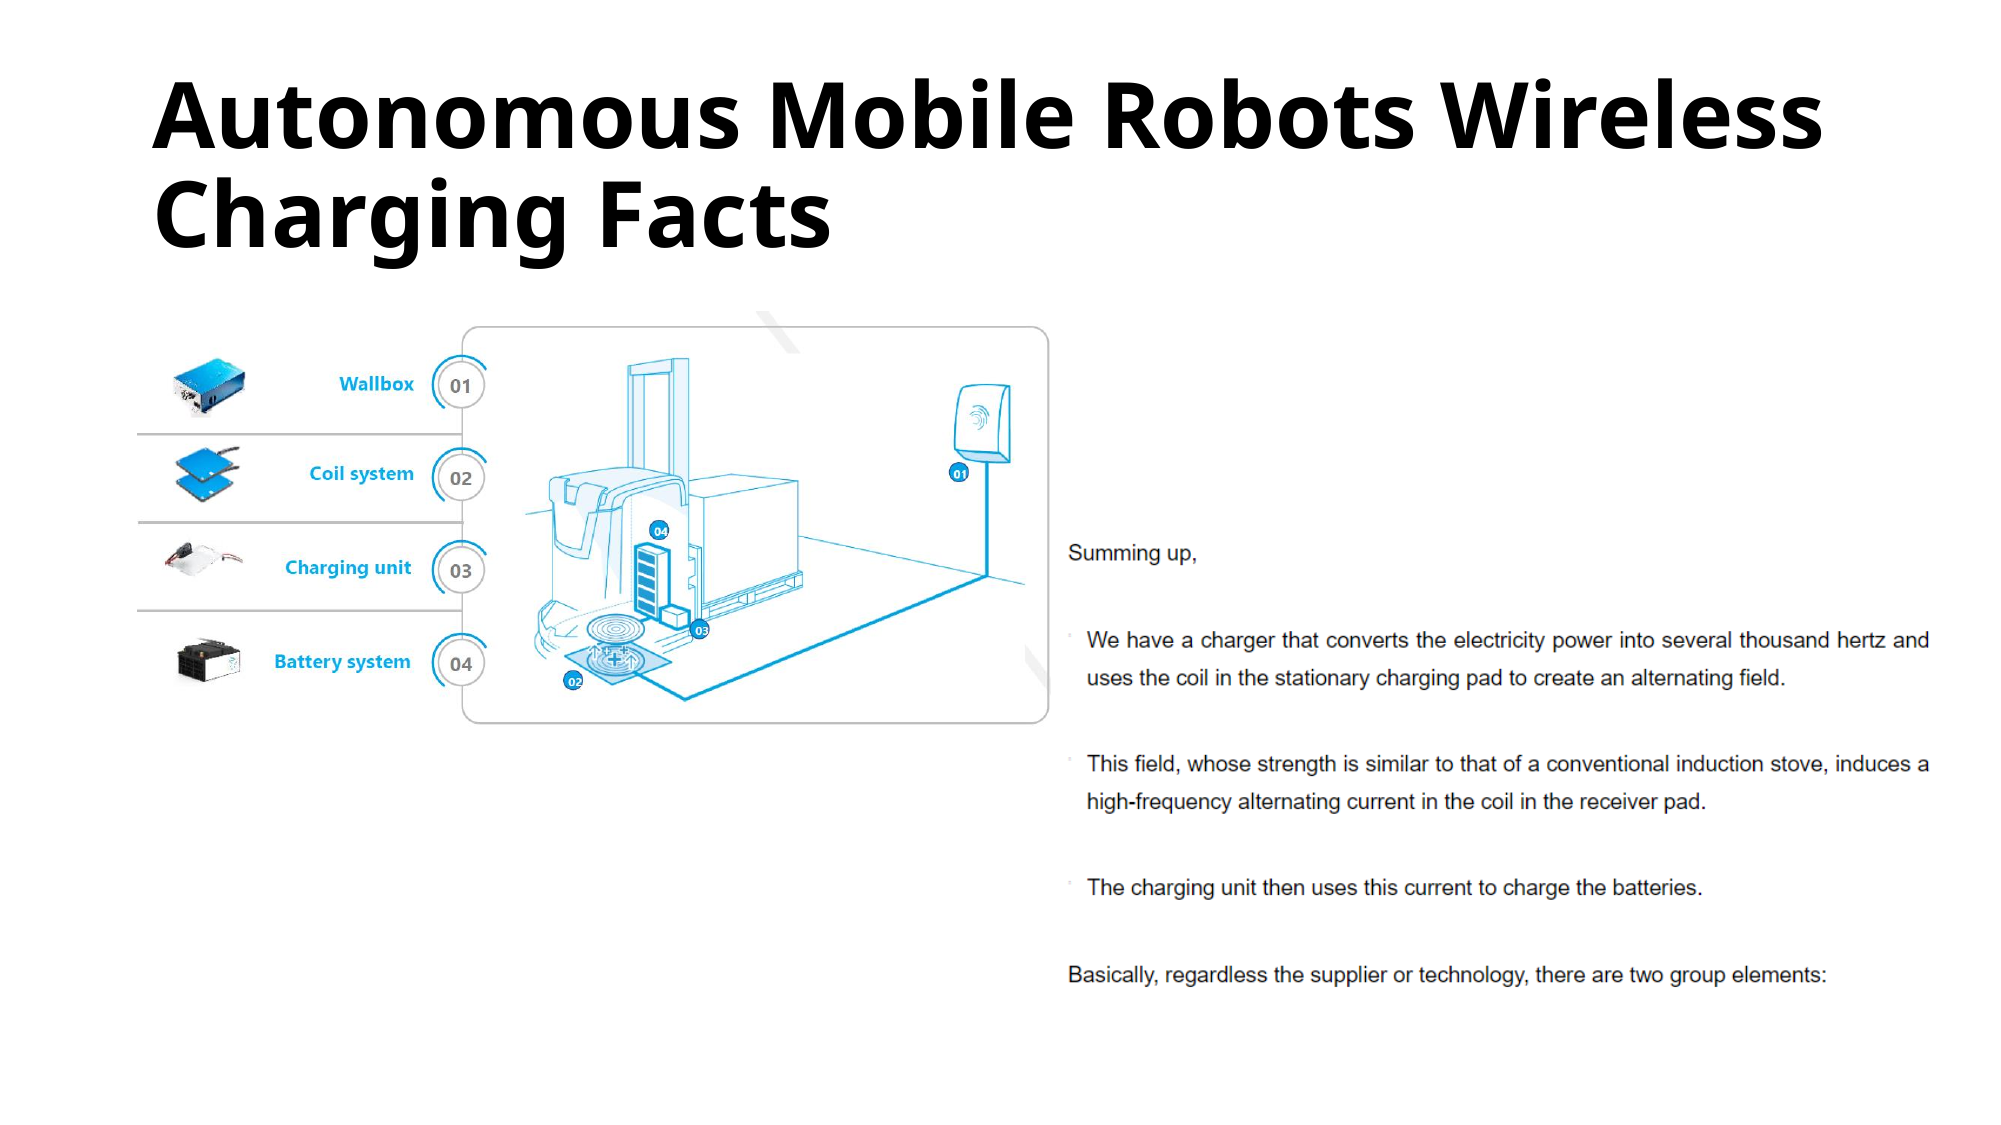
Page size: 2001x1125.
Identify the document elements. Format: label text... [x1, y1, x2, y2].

picture [137, 311, 1947, 1000]
title Autonomous Mobile Robots Wireless Charging Facts [137, 59, 1863, 278]
